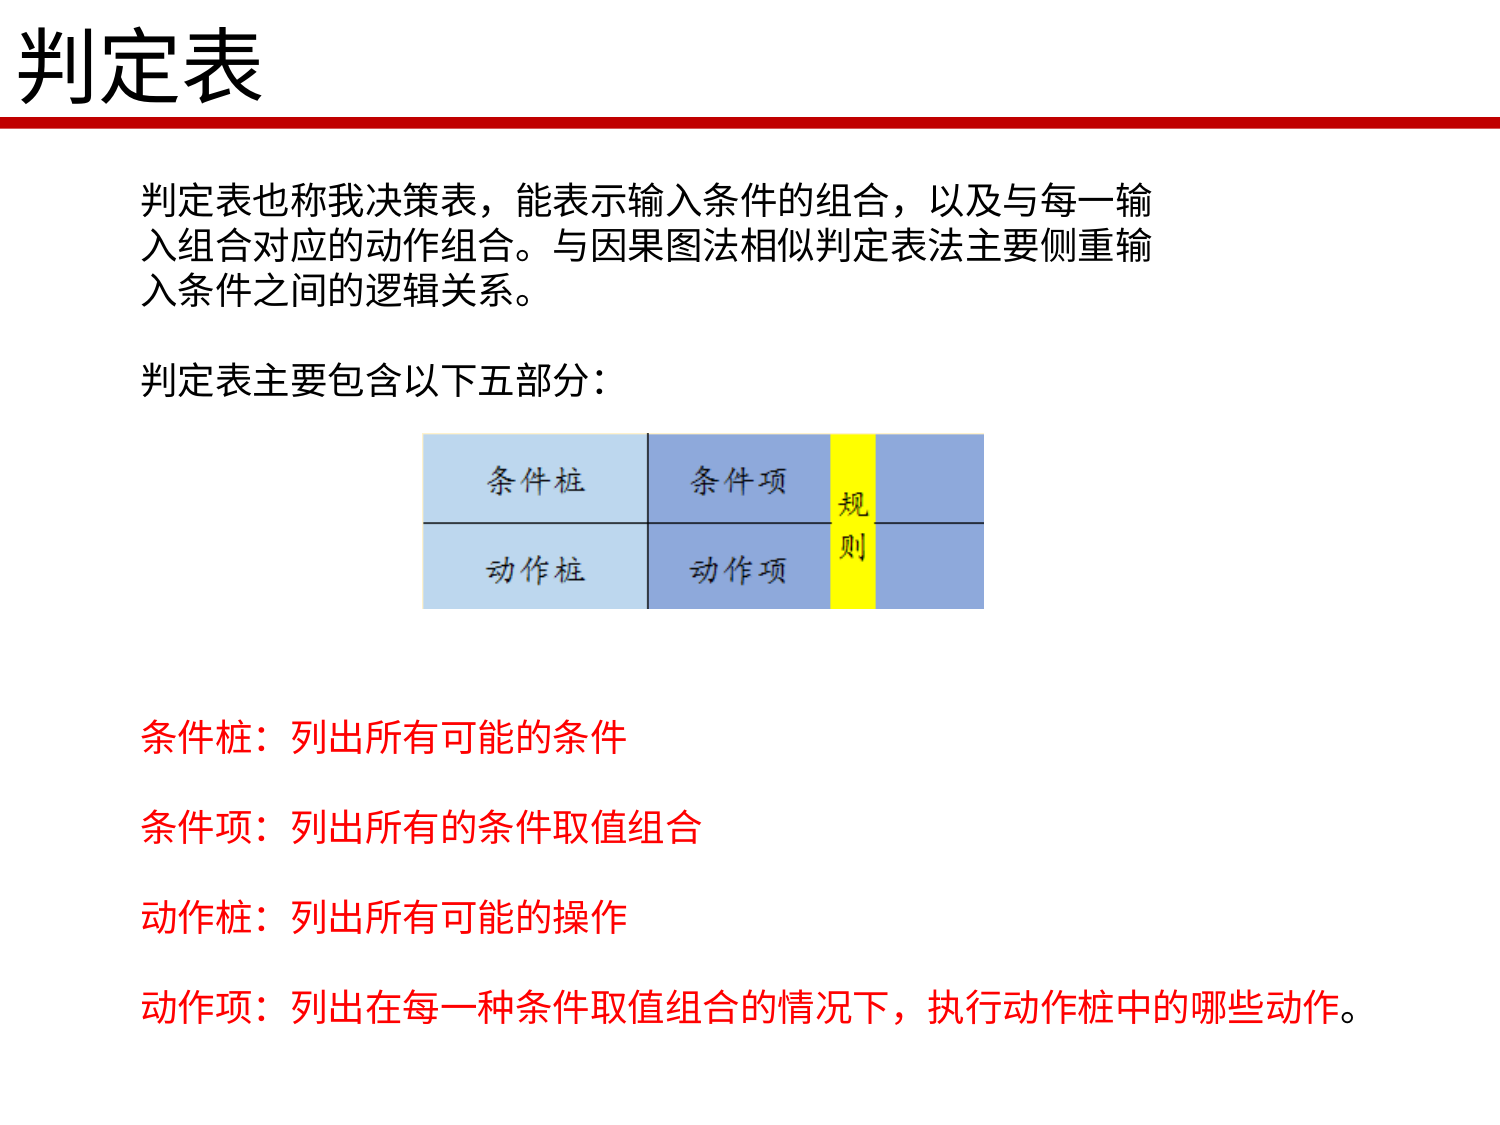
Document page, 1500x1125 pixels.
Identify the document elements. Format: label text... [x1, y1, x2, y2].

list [421, 433, 984, 609]
text_box 判定表也称我决策表，能表示输入条件的组合，以及与每一输入组合对应的动作组合。与因果图法相似判定表法主要侧重输入条件之间的逻辑关系。 判定表主要包含以下五部分： [125, 169, 1188, 410]
text_box 条件桩：列出所有可能的条件 条件项：列出所有的条件取值组合 动作桩：列出所有可能的操作 动作项：列出在每一种条件取值组合的情况下，执行动作桩中的哪些动作。 [125, 706, 1372, 1037]
title 判定表 [0, 11, 1125, 118]
